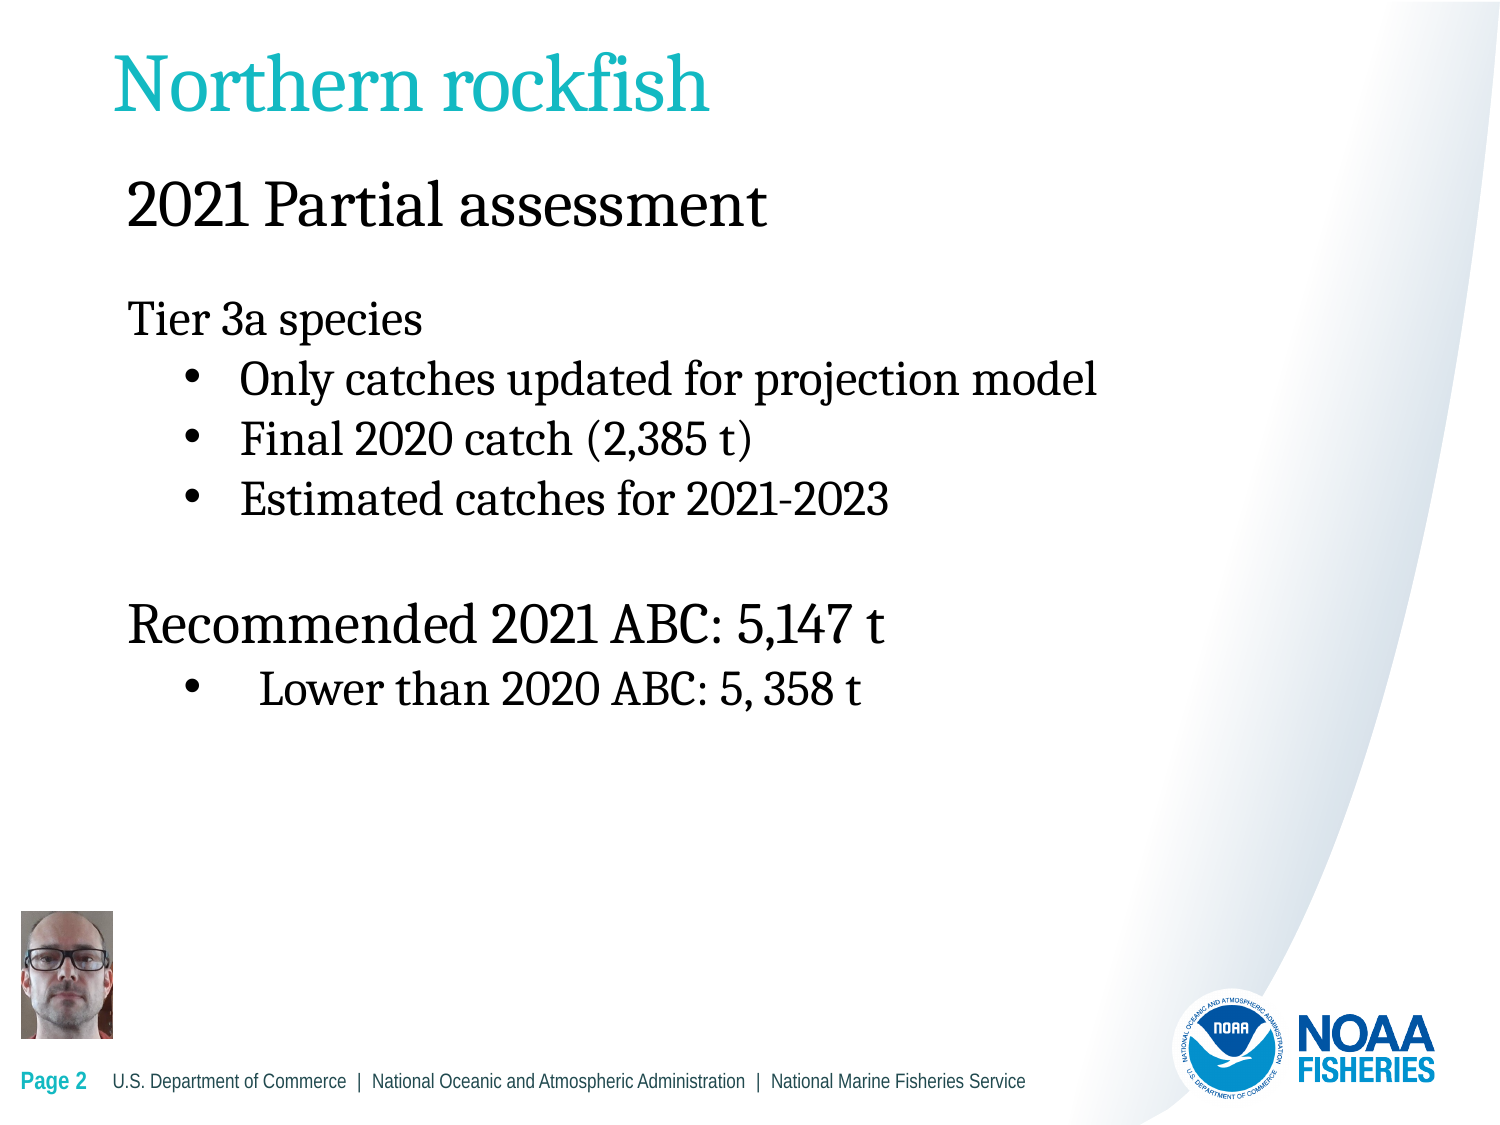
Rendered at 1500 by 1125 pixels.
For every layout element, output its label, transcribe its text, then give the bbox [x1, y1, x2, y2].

picture [1172, 988, 1435, 1108]
picture [1424, 1061, 1435, 1070]
title Northern rockfish [112, 31, 1455, 130]
text_box 2021 Partial assessment Tier 3a species Only catches updated for projection model Final 2020 catch (2,385 t) Estimated catches for 2021-2023 Recommended 2021 ABC: 5,147 t Lower than 2020 ABC: 5, 358 t [112, 152, 1341, 768]
picture [21, 910, 113, 1039]
